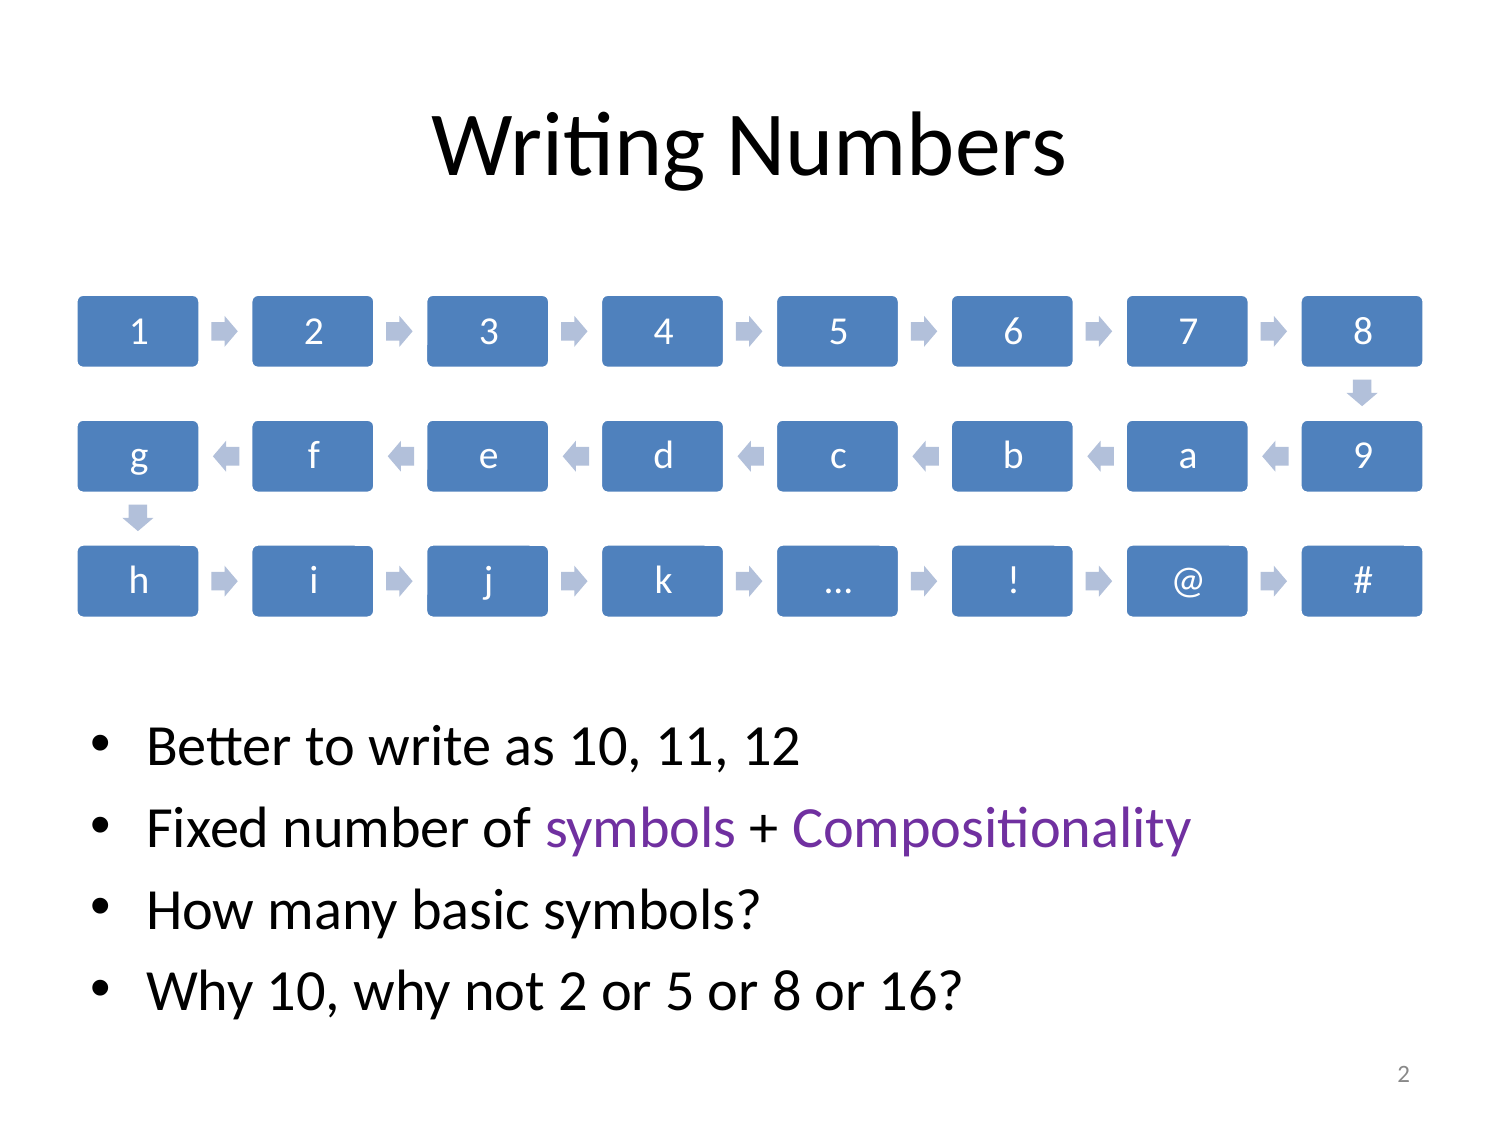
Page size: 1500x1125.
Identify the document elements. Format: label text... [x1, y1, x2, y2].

text_box Better to write as 10, 11, 12 Fixed number of symbols + Compositionality How many basic symbols? Why 10, why not 2 or 5 or 8 or 16? [74, 699, 1425, 1005]
title Writing Numbers [75, 45, 1425, 233]
slide_number 2 [1074, 1042, 1425, 1103]
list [74, 262, 1426, 651]
